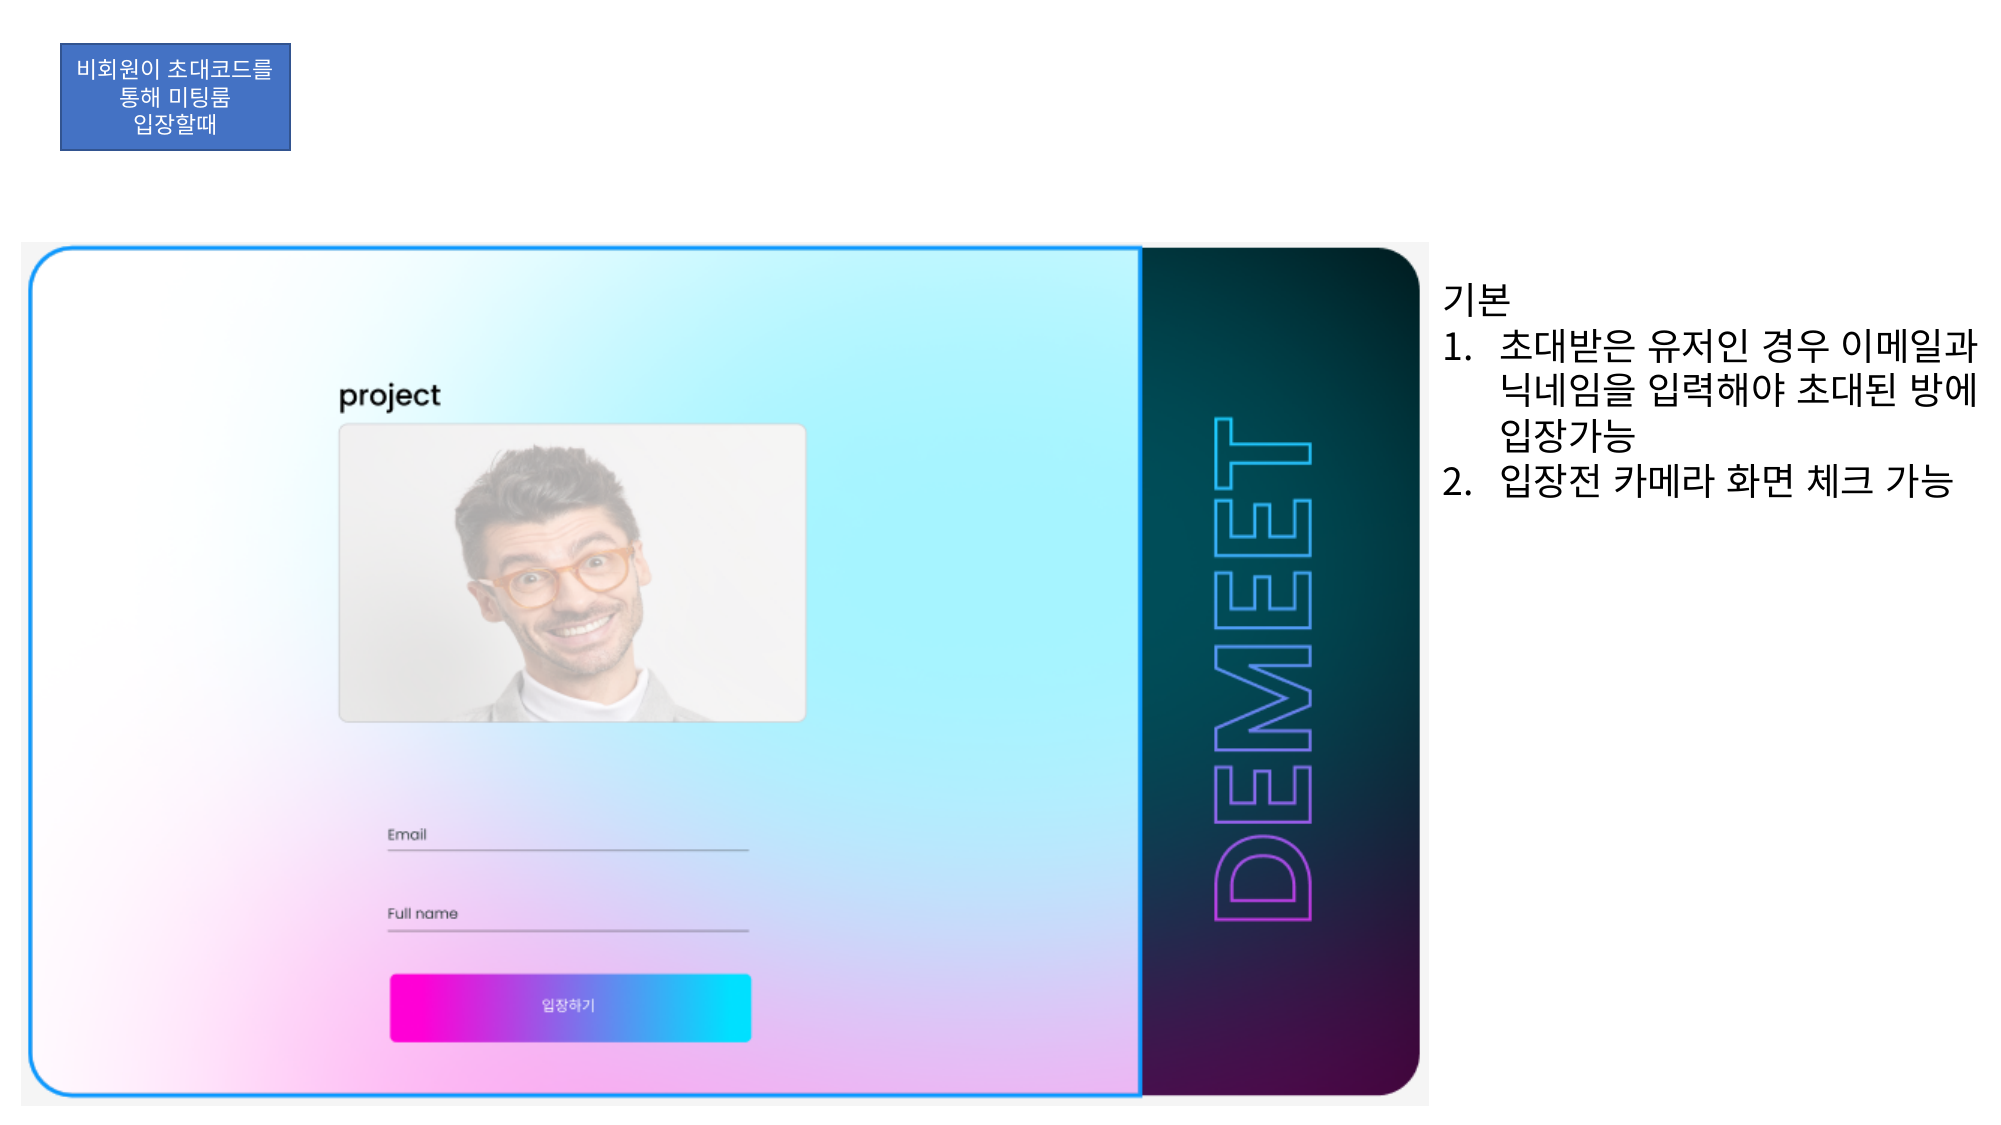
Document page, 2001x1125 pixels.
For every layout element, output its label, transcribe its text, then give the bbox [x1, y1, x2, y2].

text_box 기본 초대받은 유저인 경우 이메일과 닉네임을 입력해야 초대된 방에 입장가능 입장전 카메라 화면 체크 가능 [1429, 270, 2000, 510]
picture [21, 242, 1429, 1106]
text_box 비회원이 초대코드를 통해 미팅룸 입장할때 [60, 43, 291, 151]
